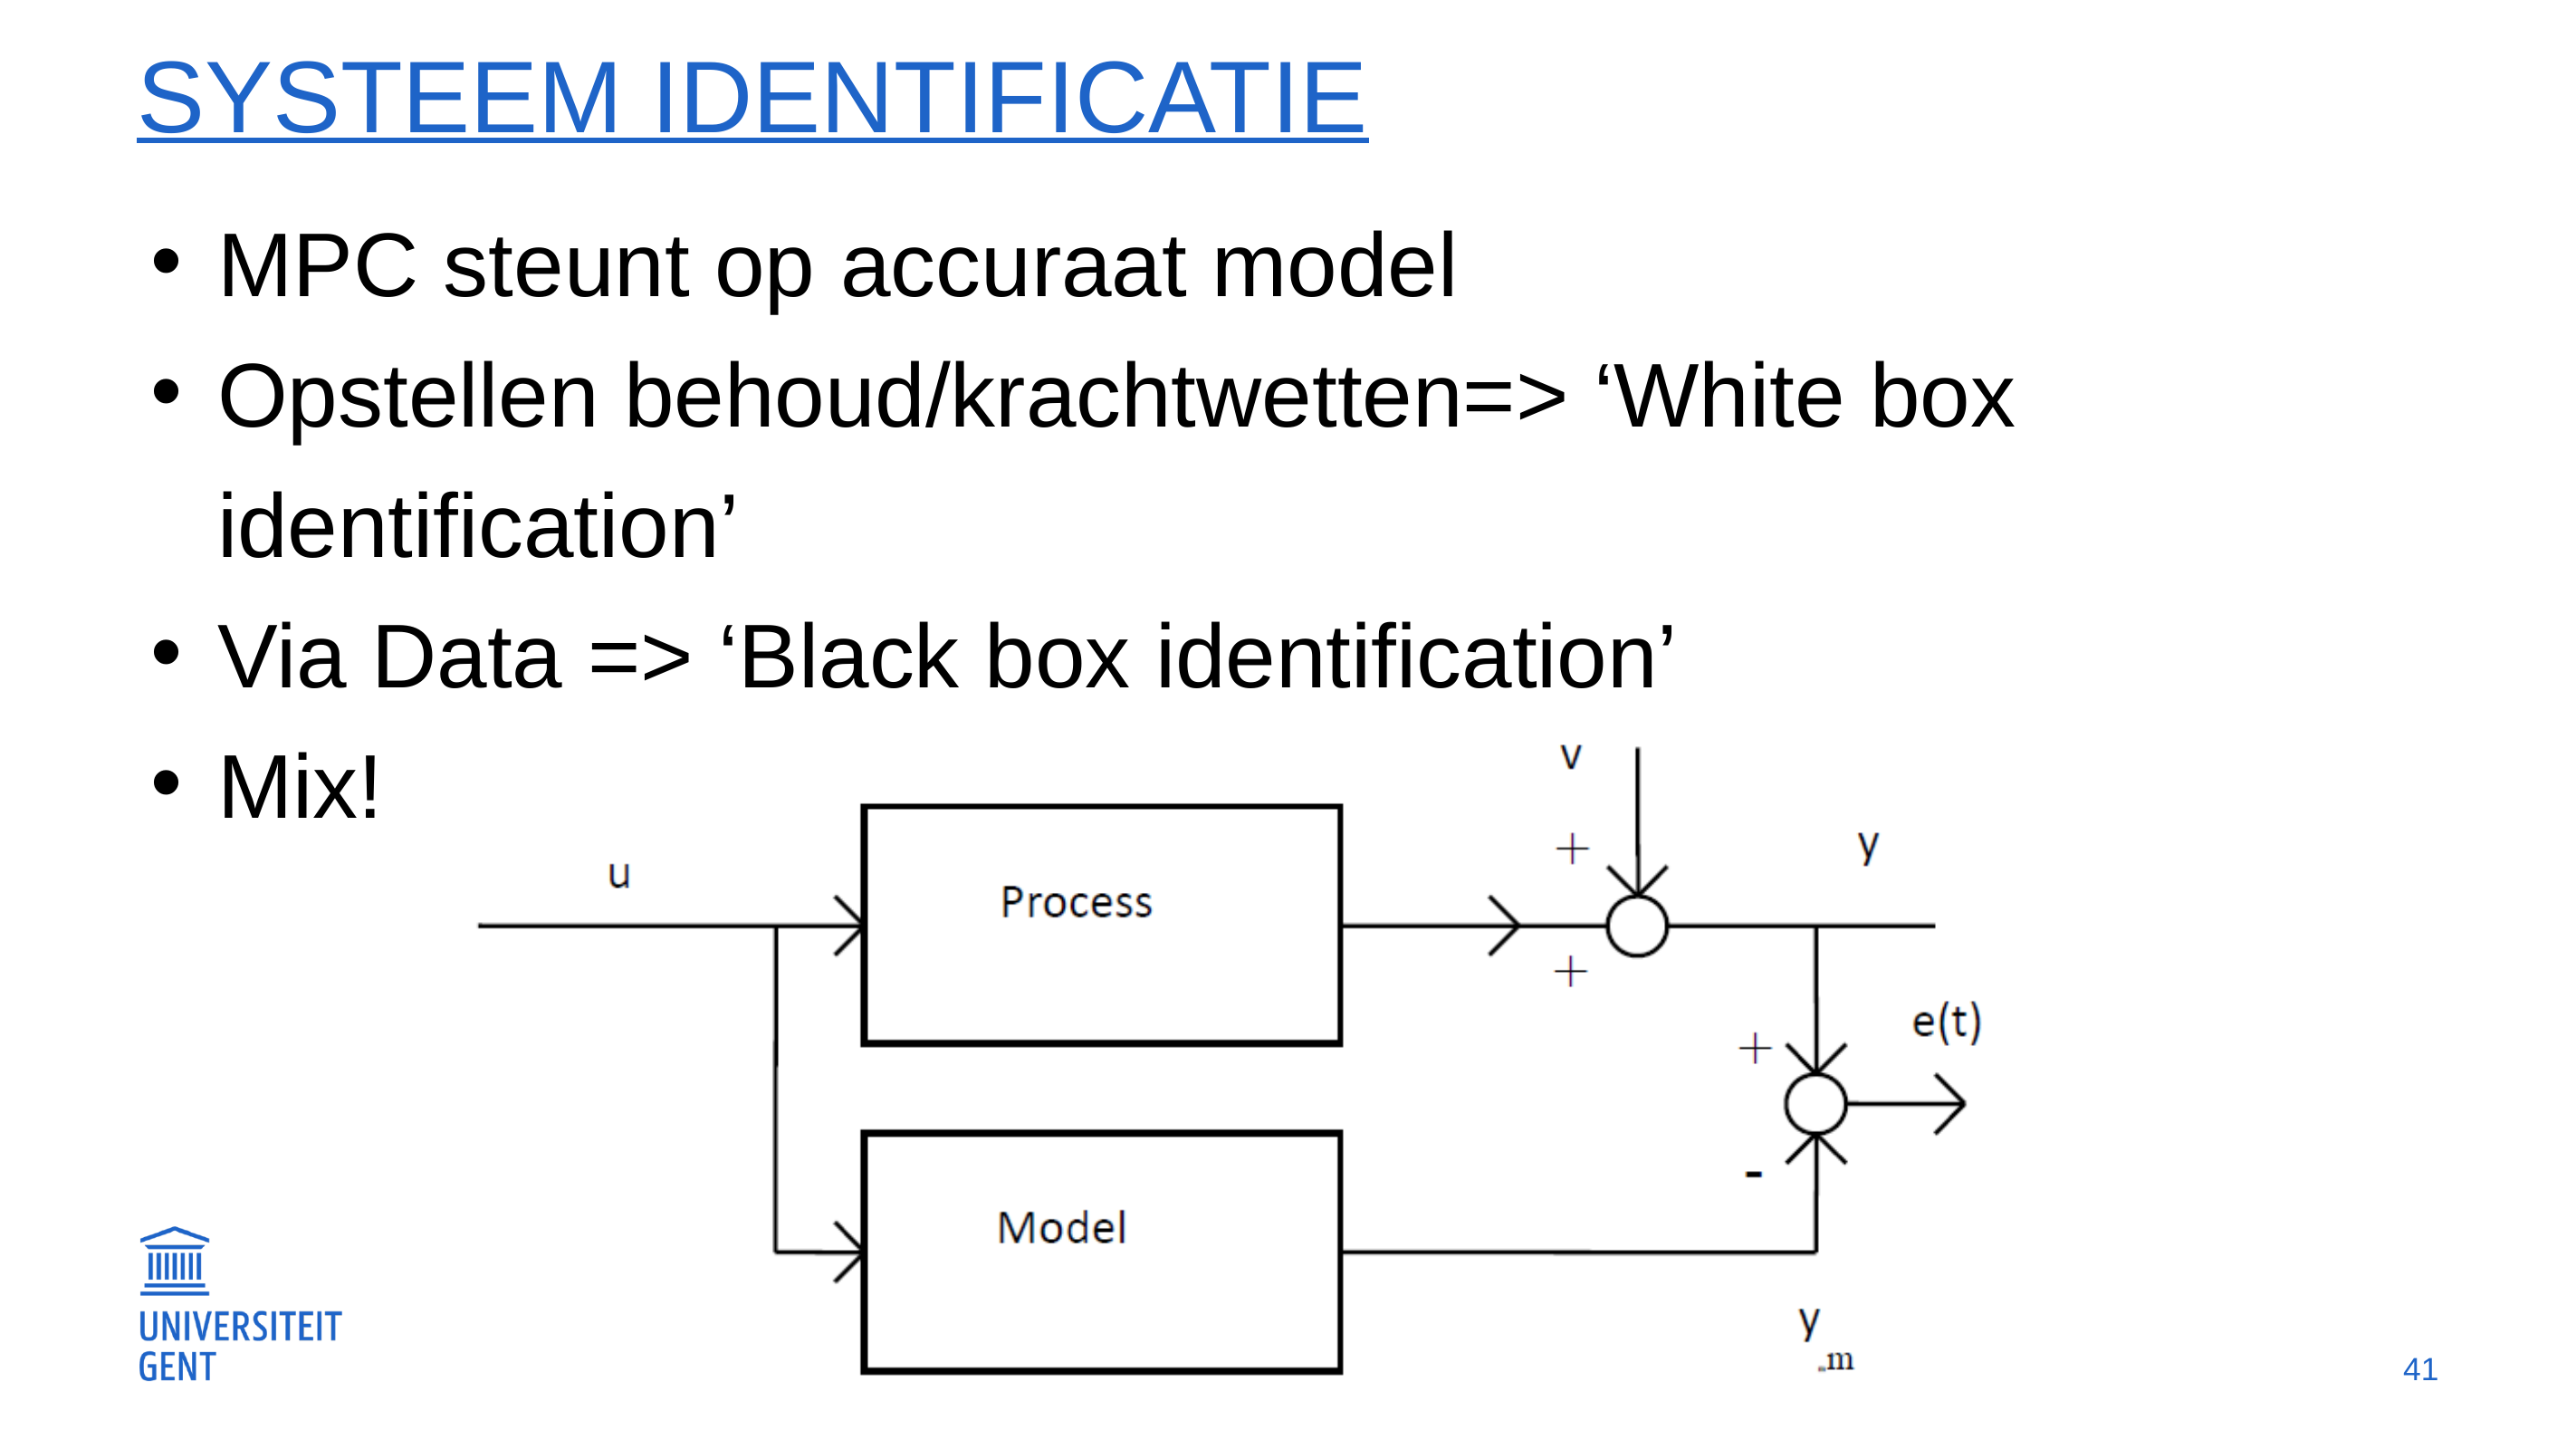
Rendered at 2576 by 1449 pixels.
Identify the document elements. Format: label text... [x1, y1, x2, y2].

picture [72, 724, 2036, 1449]
list MPC steunt op accuraat model Opstellen behoud/krachtwetten=> ‘White box identification’ Via Data => ‘Black box identification’ Mix! [124, 177, 2456, 1173]
title Systeem Identificatie [123, 37, 2456, 166]
slide_number 41 [2315, 1329, 2453, 1407]
